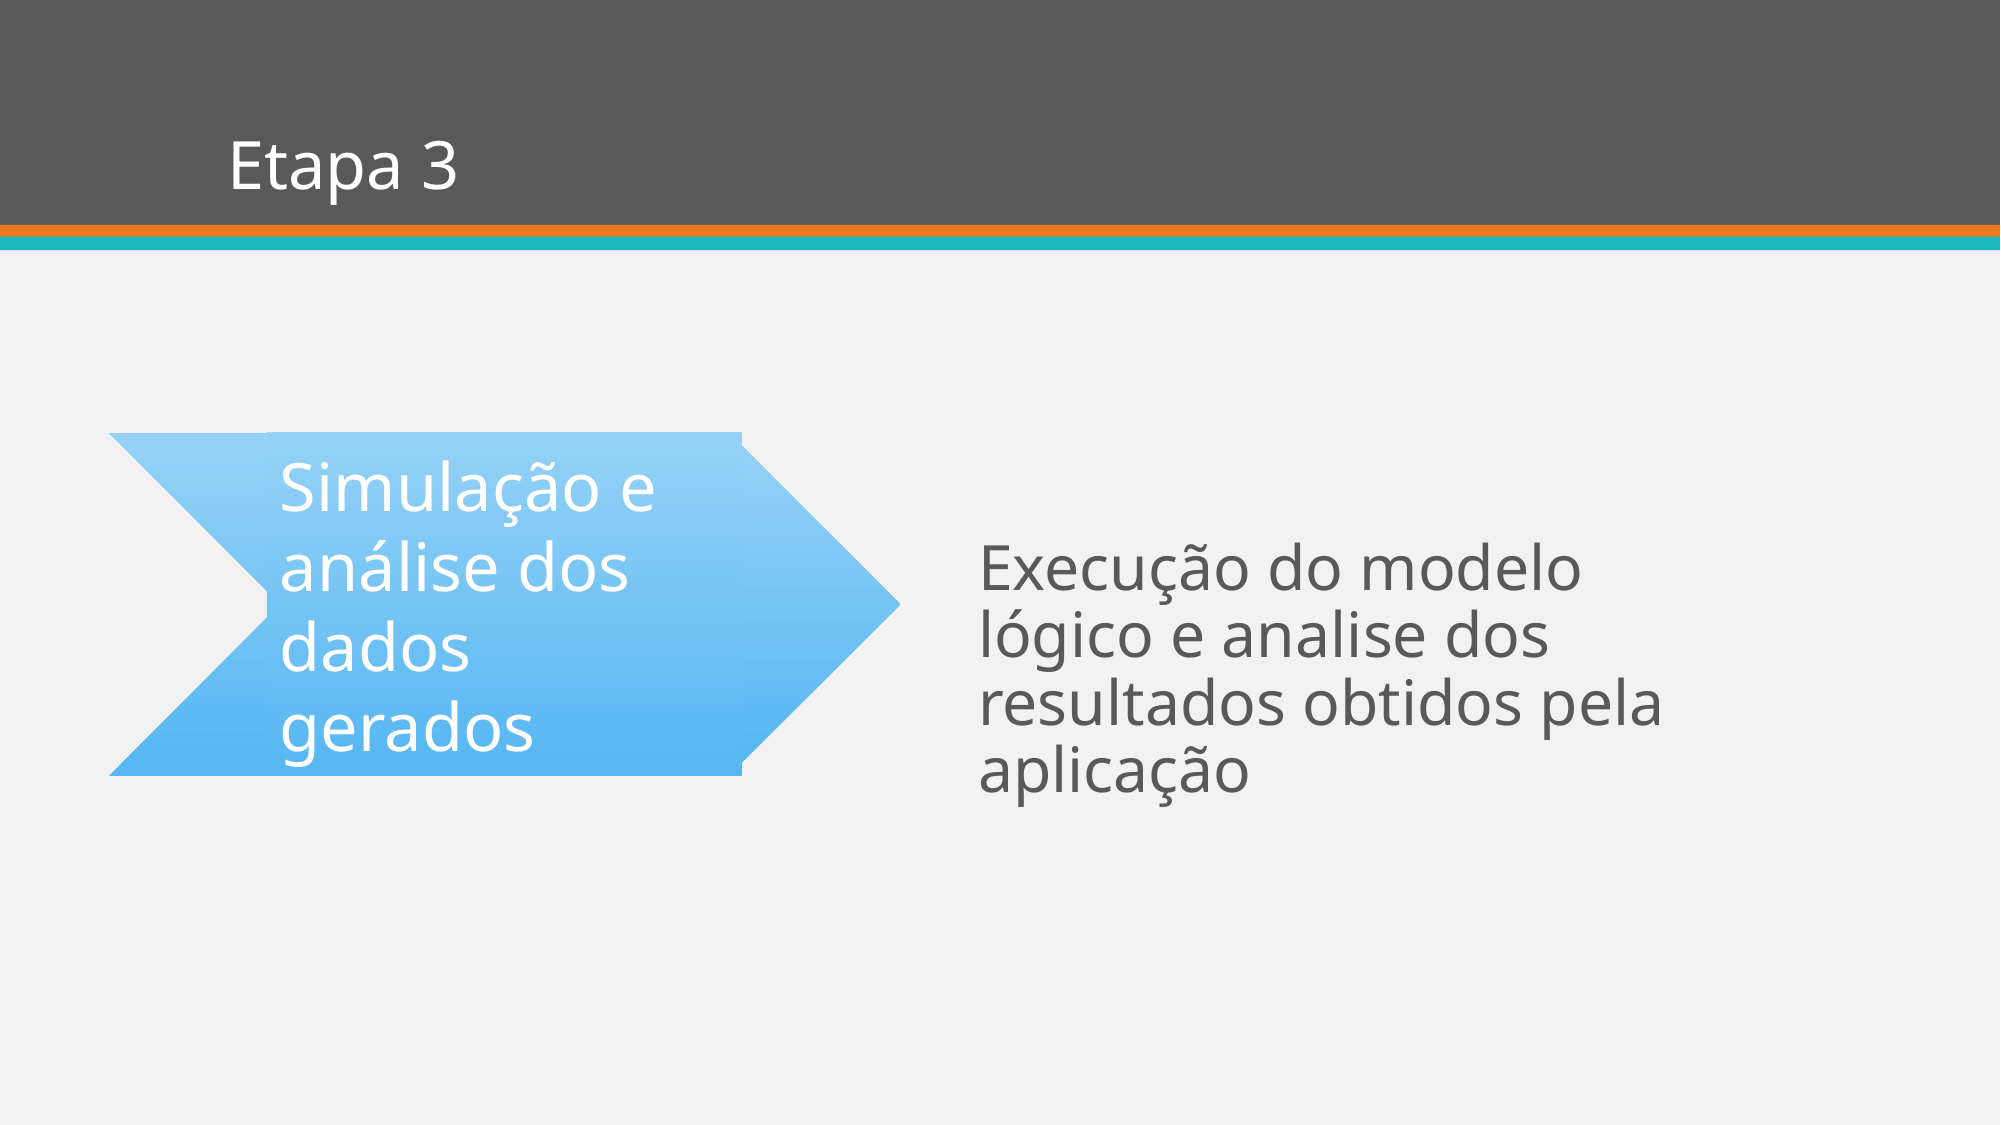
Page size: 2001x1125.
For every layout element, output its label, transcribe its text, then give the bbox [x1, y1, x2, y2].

list Execução do modelo lógico e analise dos resultados obtidos pela aplicação [963, 315, 1725, 1028]
title Etapa 3 [212, 41, 1788, 212]
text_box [108, 432, 900, 777]
